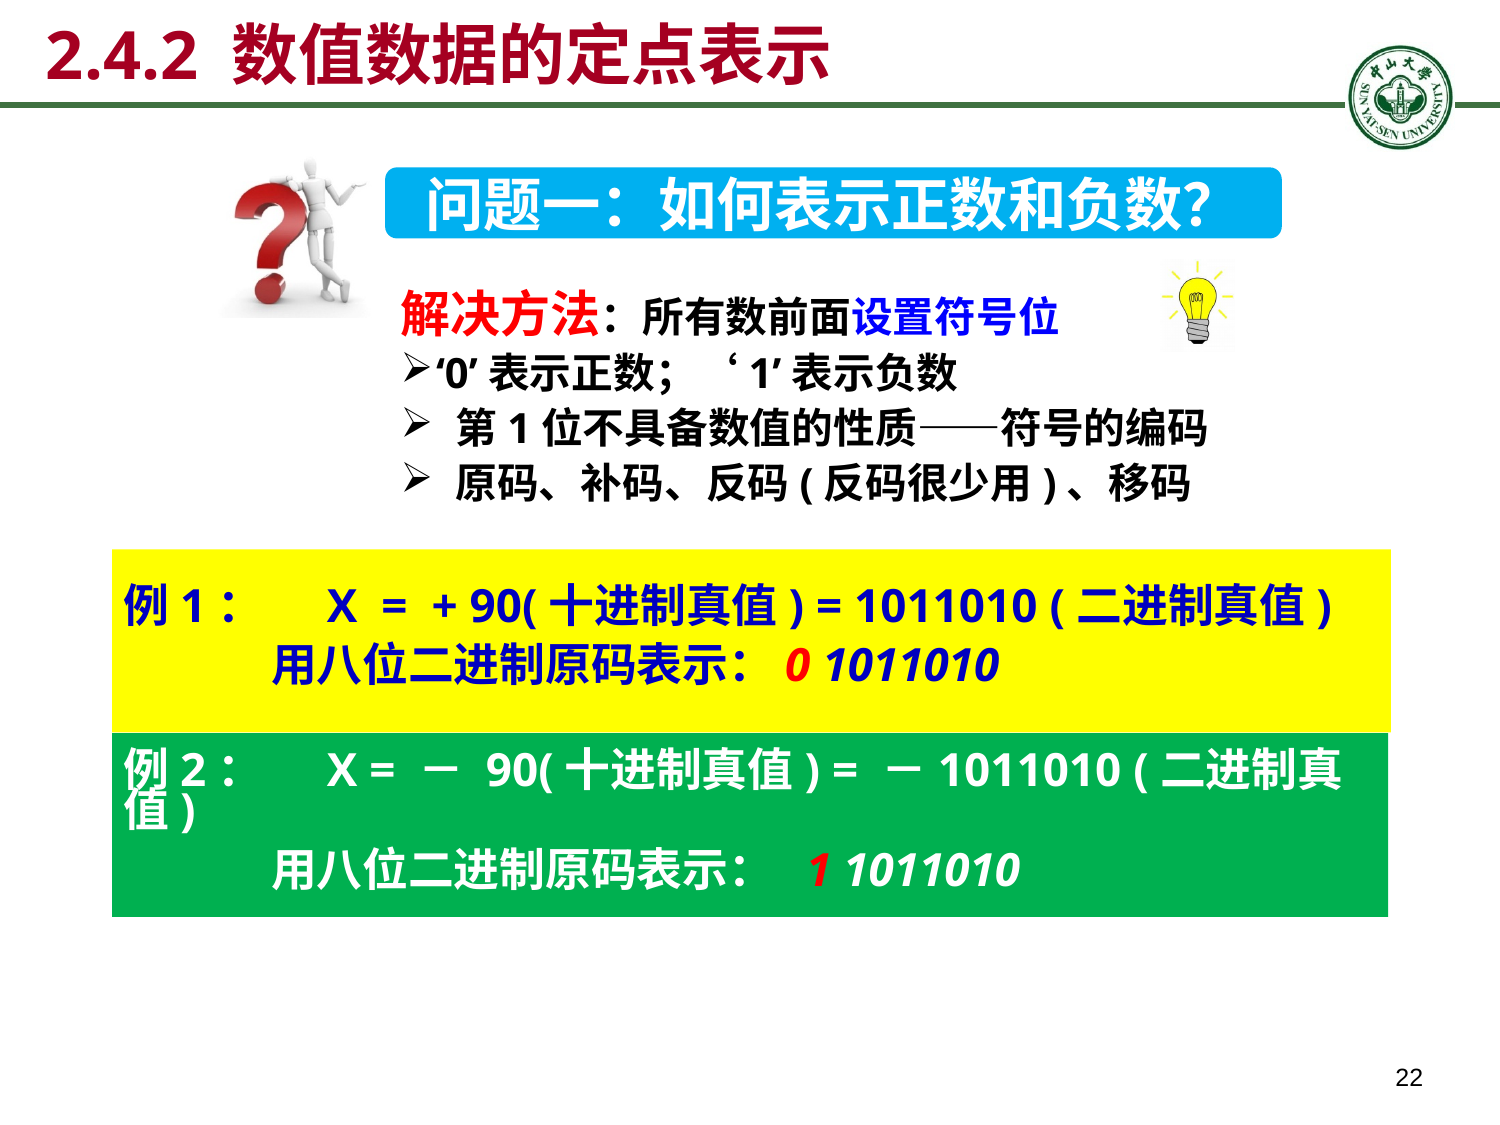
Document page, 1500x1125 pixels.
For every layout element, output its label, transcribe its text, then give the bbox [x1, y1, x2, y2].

picture [1159, 259, 1235, 352]
text_box 例2： X = － 90(十进制真值) = －1011010 (二进制真值) 用八位二进制原码表示： 1 1011010 [112, 733, 1389, 917]
picture [217, 148, 384, 319]
text_box 问题一：如何表示正数和负数？ [388, 167, 1282, 239]
text_box 解决方法：所有数前面设置符号位 ‘0’表示正数；‘1’表示负数 第1位不具备数值的性质——符号的编码 原码、补码、反码(反码很少用)、移码 [385, 268, 1389, 515]
picture [1345, 42, 1455, 152]
title 2.4.2 数值数据的定点表示 [31, 11, 1063, 100]
text_box 例1： X = + 90(十进制真值) = 1011010 (二进制真值) 用八位二进制原码表示：0 1011010 [112, 549, 1391, 733]
